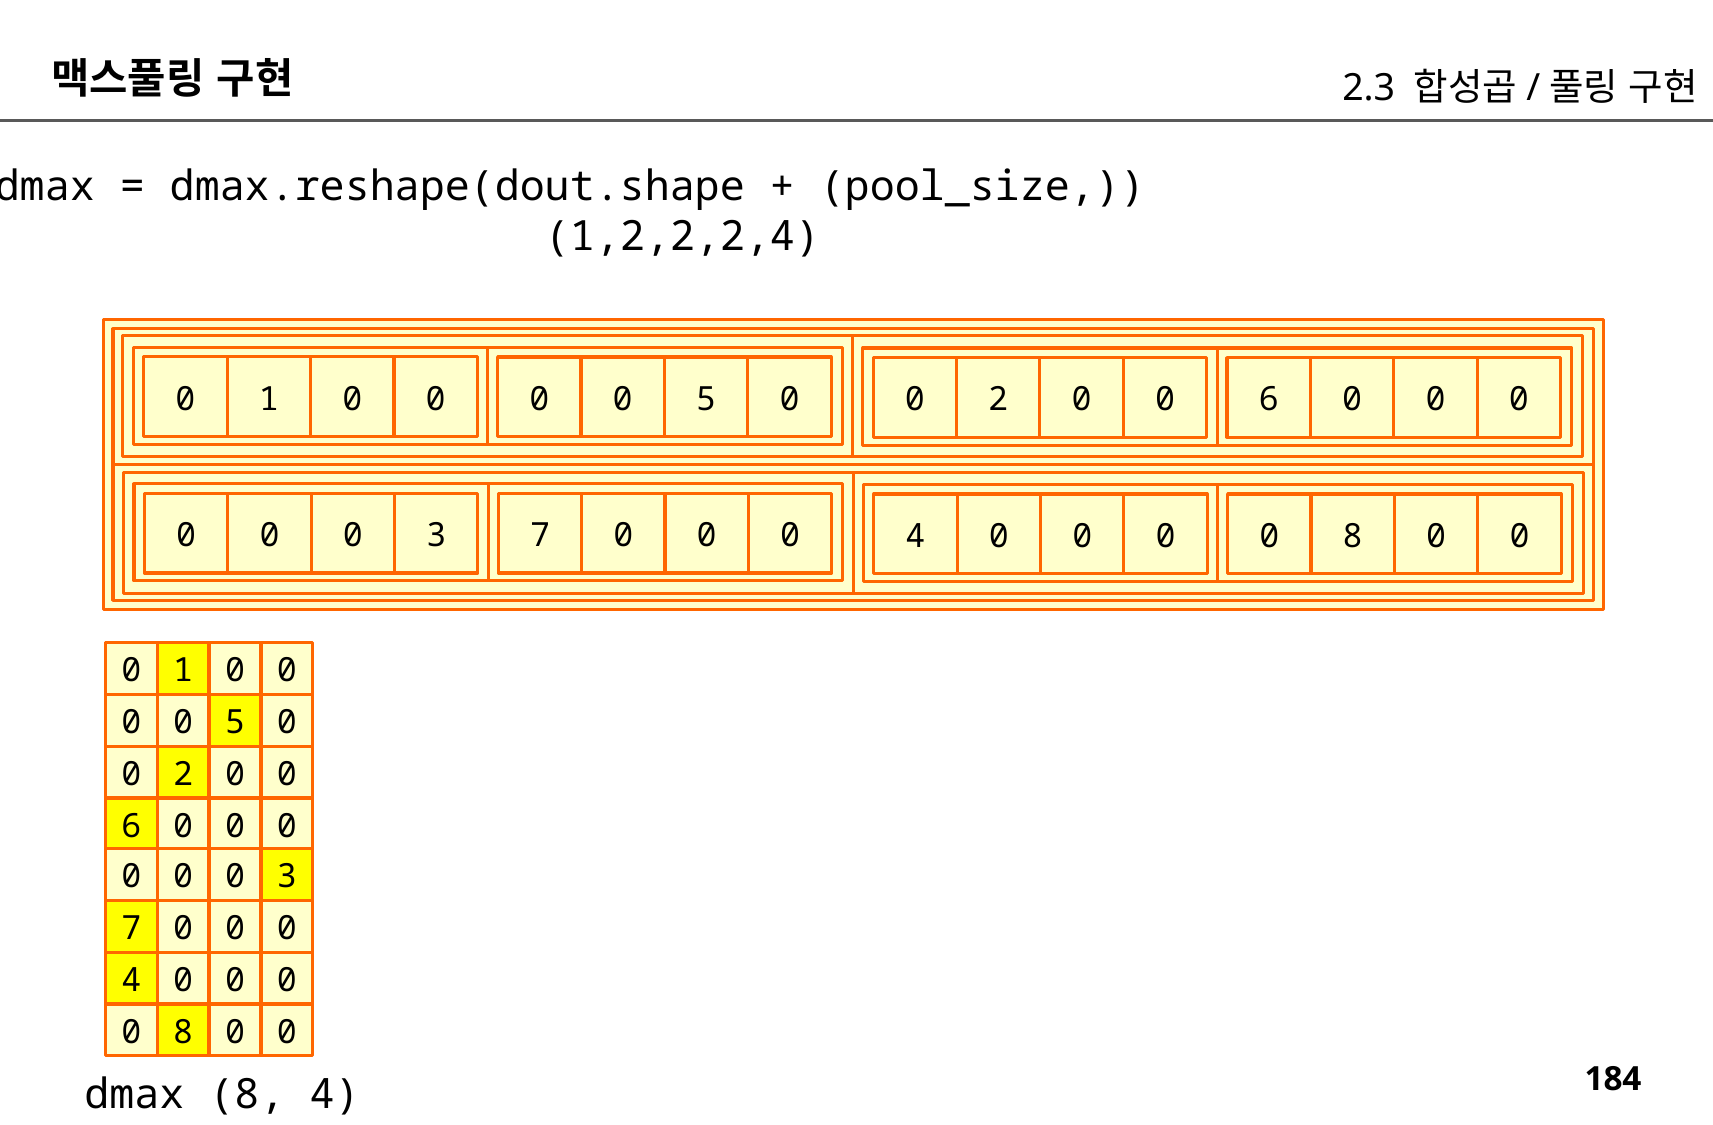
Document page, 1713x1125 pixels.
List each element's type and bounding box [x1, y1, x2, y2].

text_box [69, 642, 386, 1125]
text_box [11, 13, 803, 105]
text_box [0, 151, 1160, 267]
text_box [916, 44, 1713, 111]
text_box [102, 318, 1604, 610]
